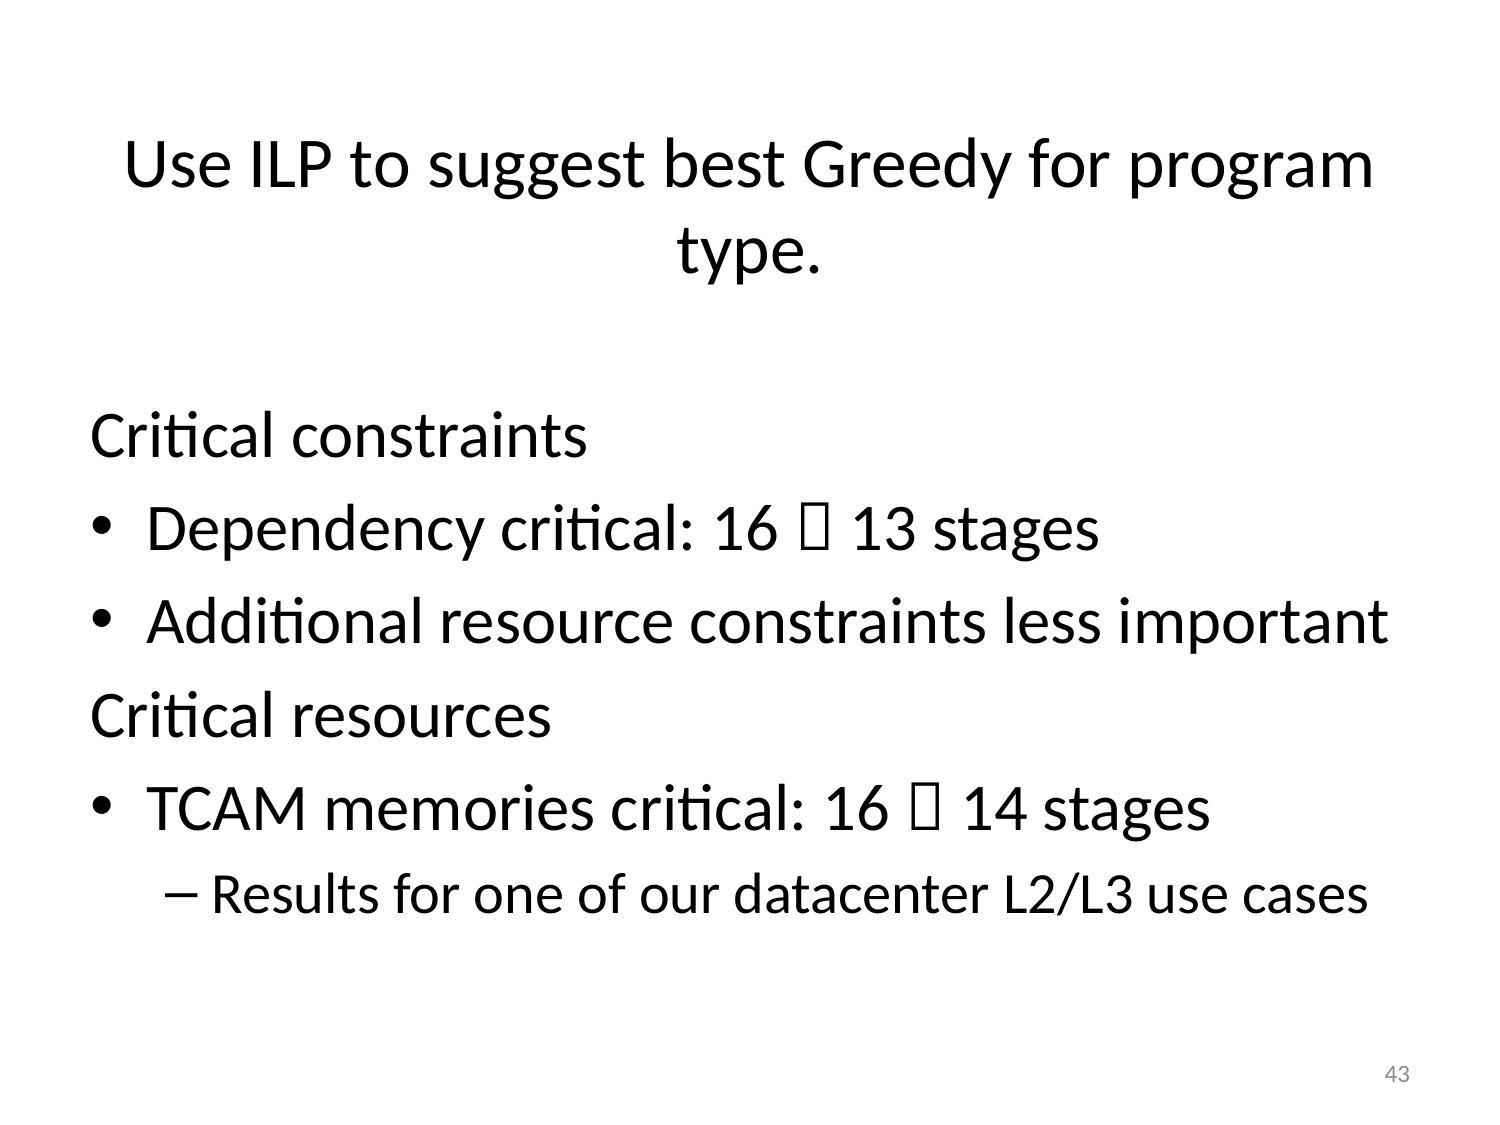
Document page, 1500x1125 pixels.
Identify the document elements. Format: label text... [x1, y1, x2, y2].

text_box Critical constraints Dependency critical: 16  13 stages Additional resource constraints less important Critical resources TCAM memories critical: 16  14 stages Results for one of our datacenter L2/L3 use cases [74, 382, 1425, 1125]
title Use ILP to suggest best Greedy for program type. [75, 107, 1425, 296]
